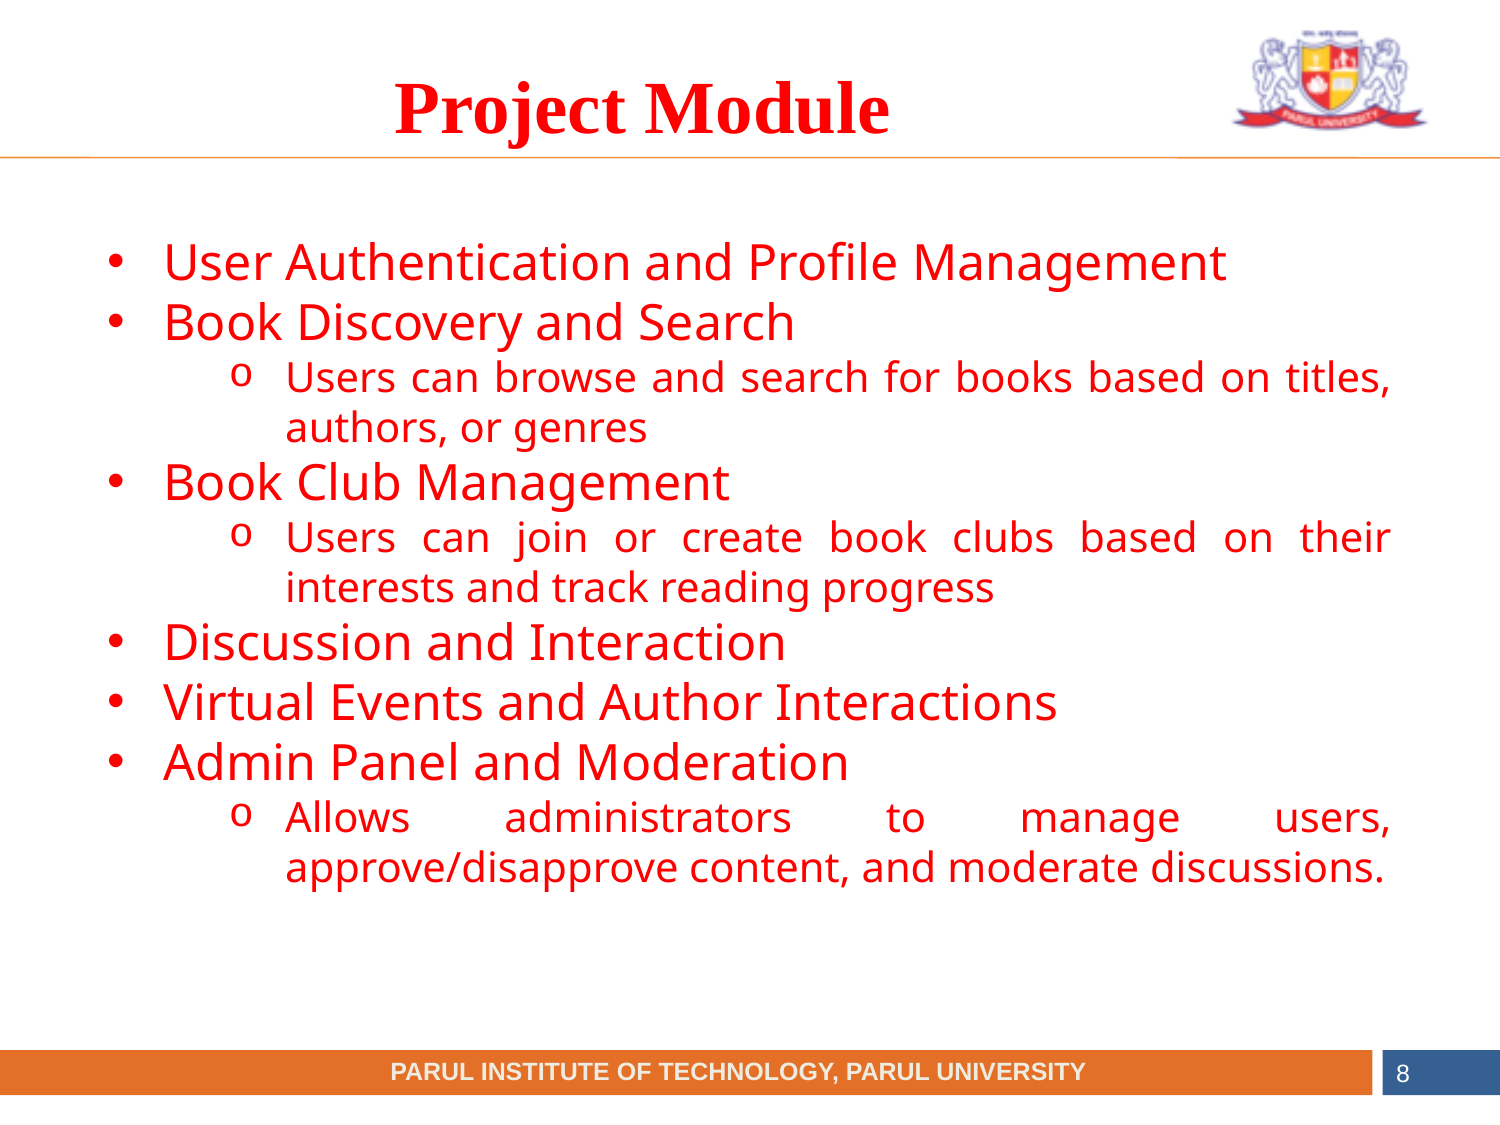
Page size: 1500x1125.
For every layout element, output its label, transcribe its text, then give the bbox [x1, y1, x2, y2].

text_box PARUL INSTITUTE OF TECHNOLOGY, PARUL UNIVERSITY [3, 1097, 1074, 1101]
picture [1222, 29, 1438, 138]
text_box PARUL INSTITUTE OF TECHNOLOGY, PARUL UNIVERSITY [0, 1048, 1074, 1094]
text_box Project Module [61, 50, 1224, 155]
text_box User Authentication and Profile Management Book Discovery and Search Users can browse and search for books based on titles, authors, or genres Book Club Management Users can join or create book clubs based on their interests and track reading progress Discussion and Interaction Virtual Events and Author Interactions Admin Panel and Moderation Allows administrators to manage users, approve/disapprove content, and moderate discussions. [92, 223, 1407, 899]
text_box [1425, 1048, 1500, 1097]
slide_number 8 [1074, 1042, 1425, 1103]
